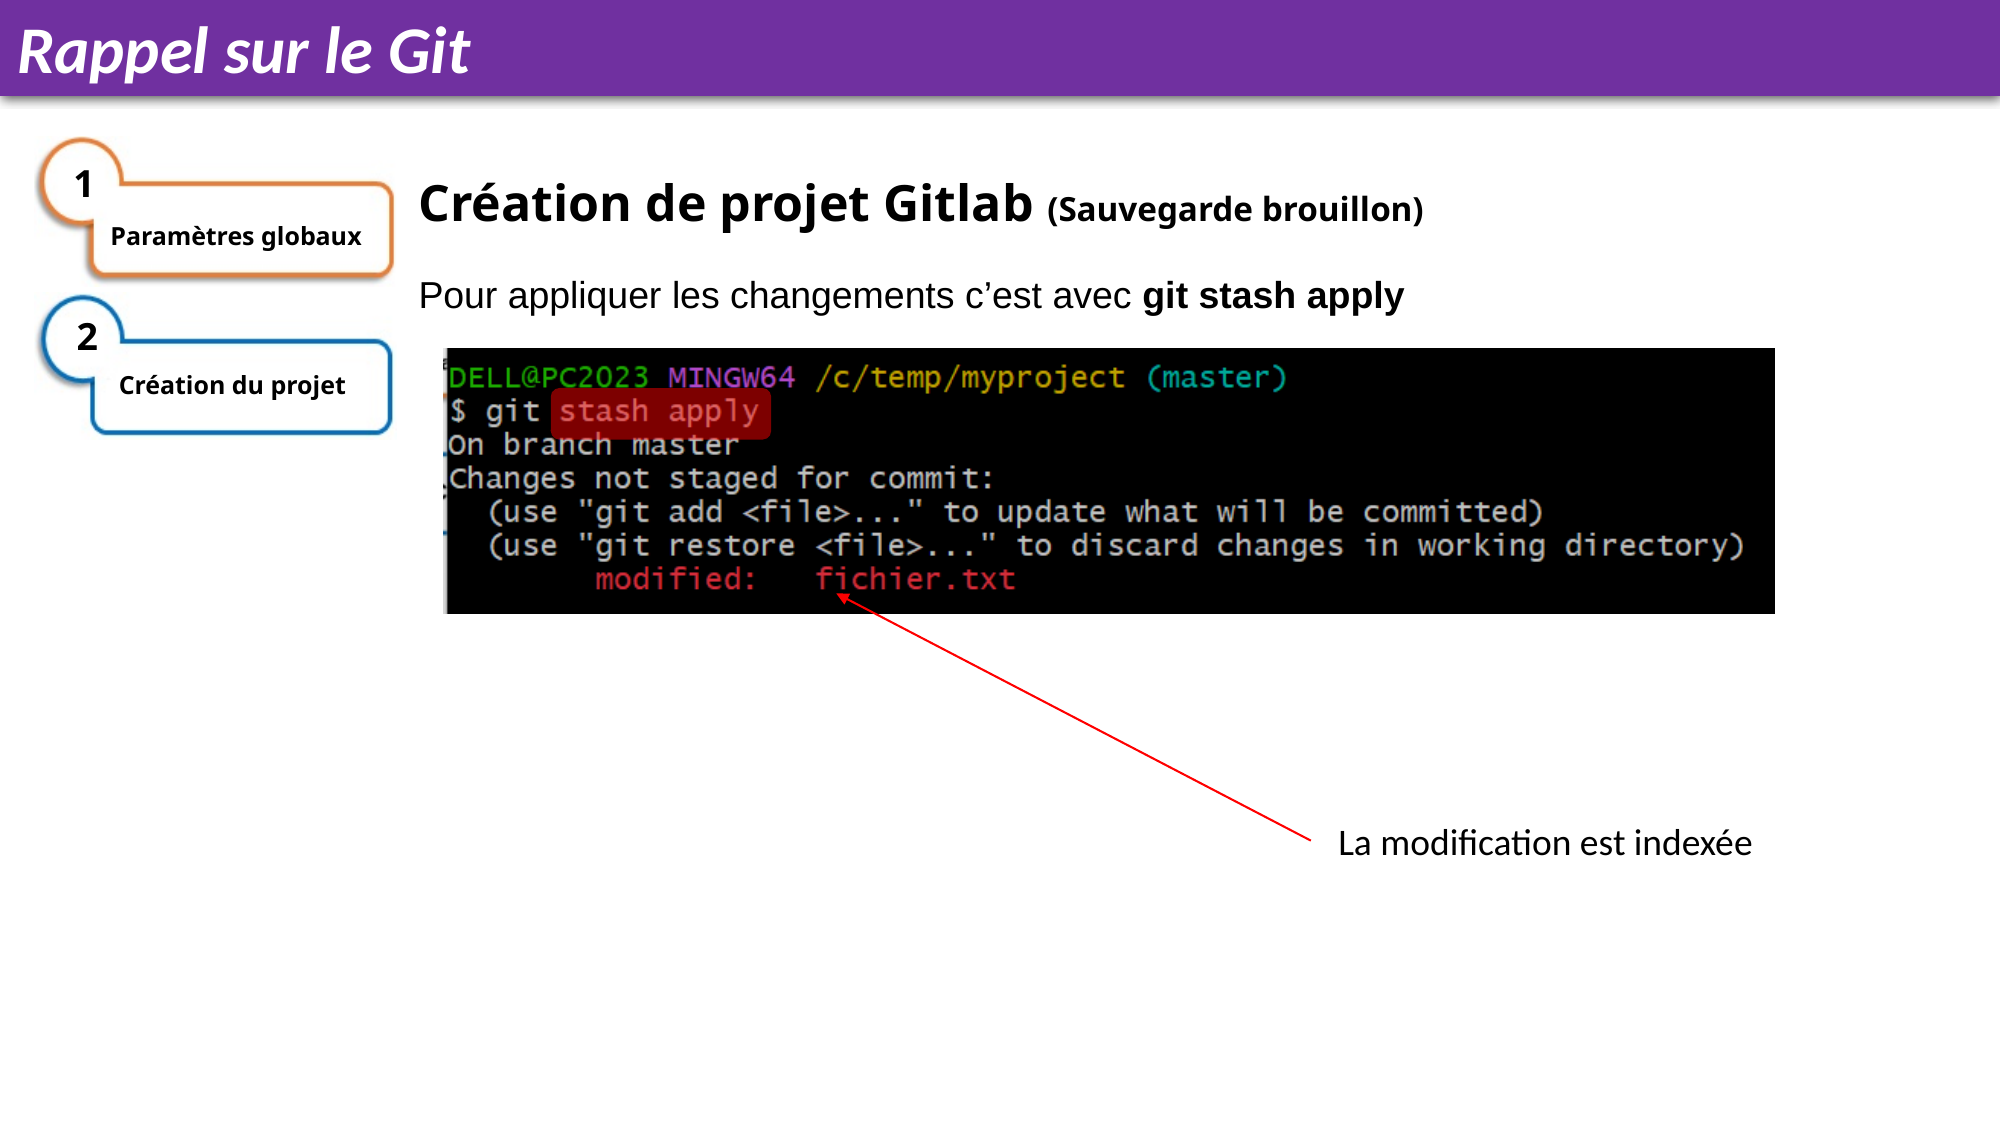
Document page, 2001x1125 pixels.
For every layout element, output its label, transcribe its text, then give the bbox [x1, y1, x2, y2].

text_box Rappel sur le Git [2, 0, 486, 95]
picture [33, 292, 397, 440]
text_box La modification est indexée [1323, 810, 1769, 871]
text_box Création de projet Gitlab (Sauvegarde brouillon) Pour appliquer les changements c’est avec git stash apply [418, 171, 1878, 477]
picture [442, 348, 1775, 615]
picture [33, 136, 397, 287]
text_box [0, 0, 2000, 96]
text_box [836, 593, 1311, 841]
